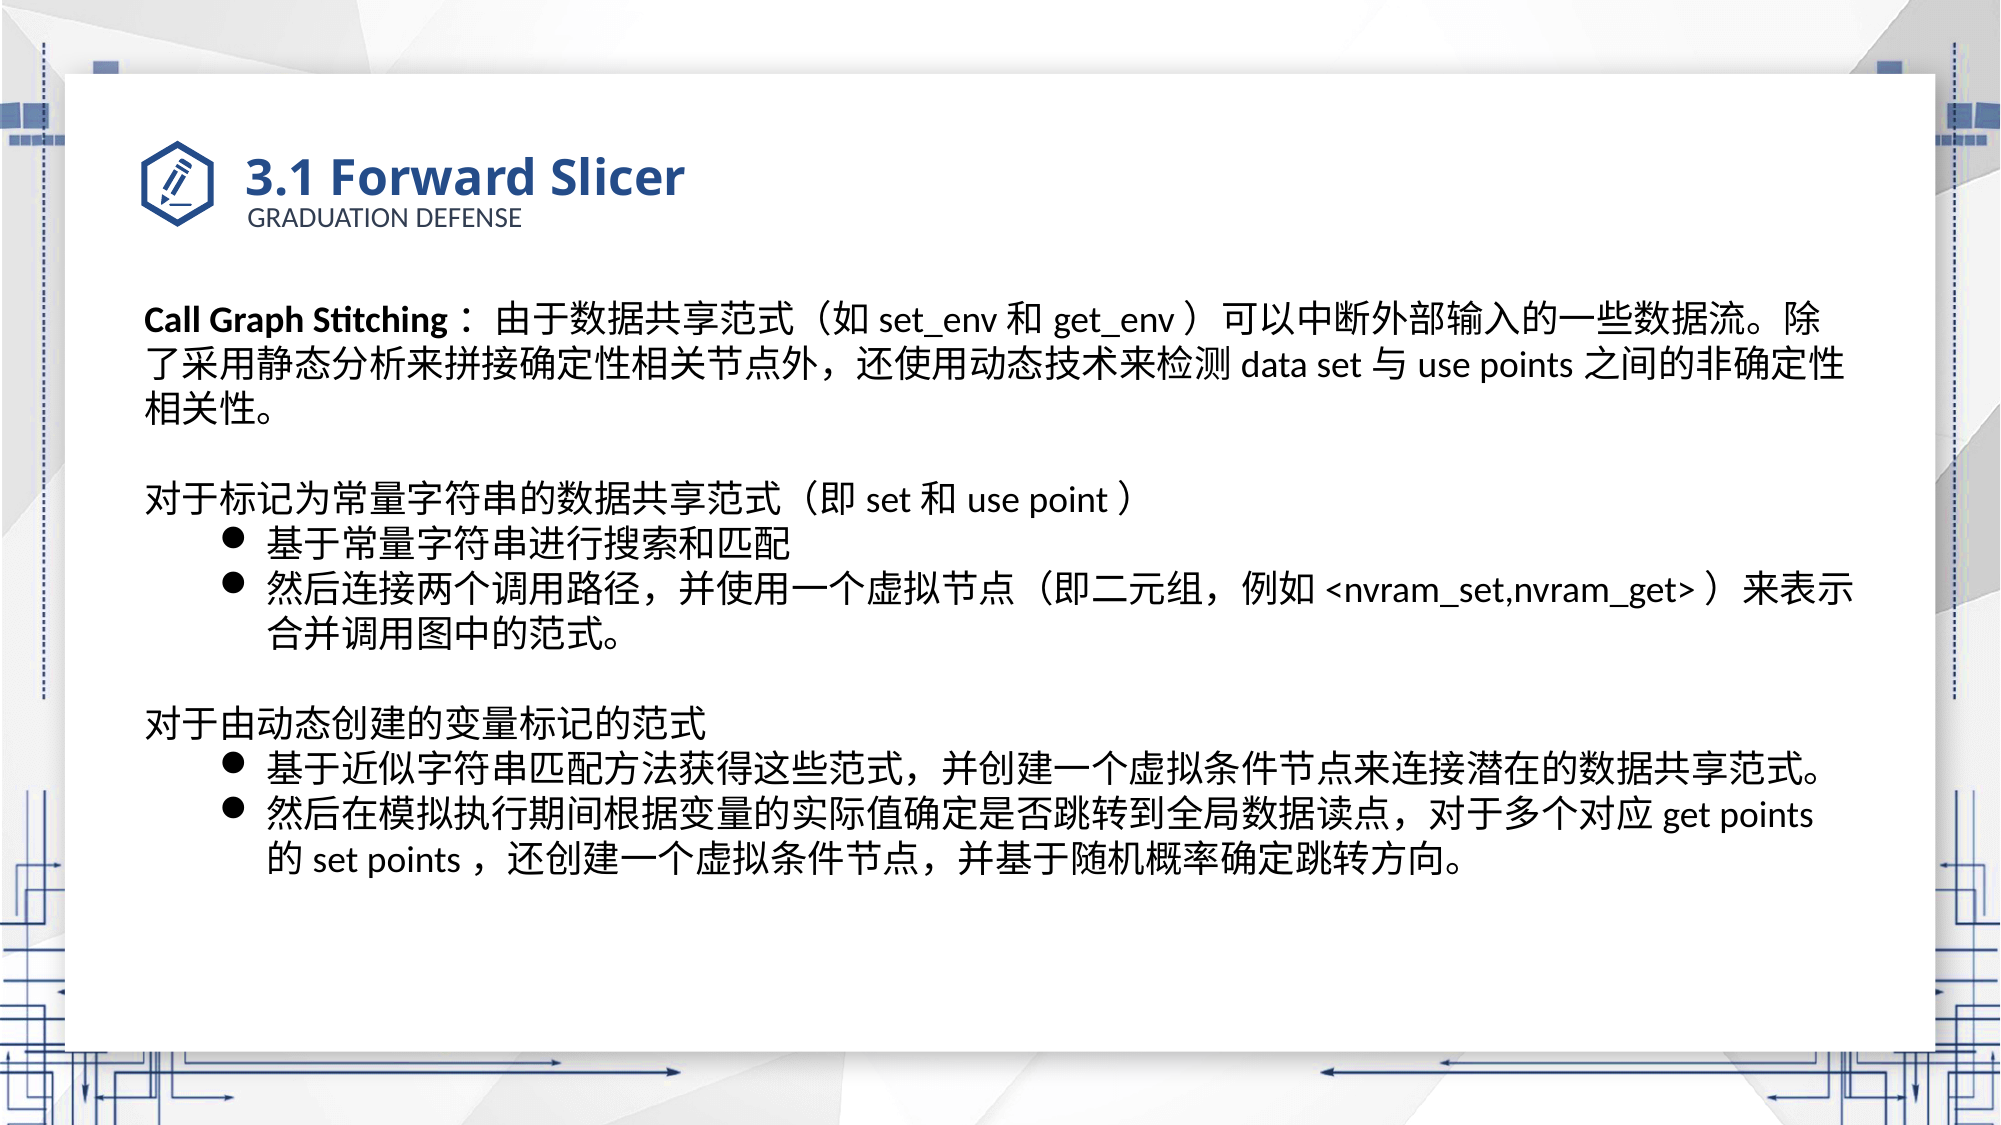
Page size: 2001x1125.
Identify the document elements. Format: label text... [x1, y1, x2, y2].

text_box Call Graph Stitching：由于数据共享范式（如set_env和get_env）可以中断外部输入的一些数据流。除了采用静态分析来拼接确定性相关节点外，还使用动态技术来检测data set与use points之间的非确定性相关性。 对于标记为常量字符串的数据共享范式（即set和use point） 基于常量字符串进行搜索和匹配 然后连接两个调用路径，并使用一个虚拟节点（即二元组，例如<nvram_set,nvram_get>）来表示合并调用图中的范式。 对于由动态创建的变量标记的范式 基于近似字符串匹配方法获得这些范式，并创建一个虚拟条件节点来连接潜在的数据共享范式。 然后在模拟执行期间根据变量的实际值确定是否跳转到全局数据读点，对于多个对应get points的set points，还创建一个虚拟条件节点，并基于随机概率确定跳转方向。 [129, 287, 1871, 933]
title 3.1 Forward Slicer [230, 126, 954, 201]
picture [0, 0, 2001, 1125]
